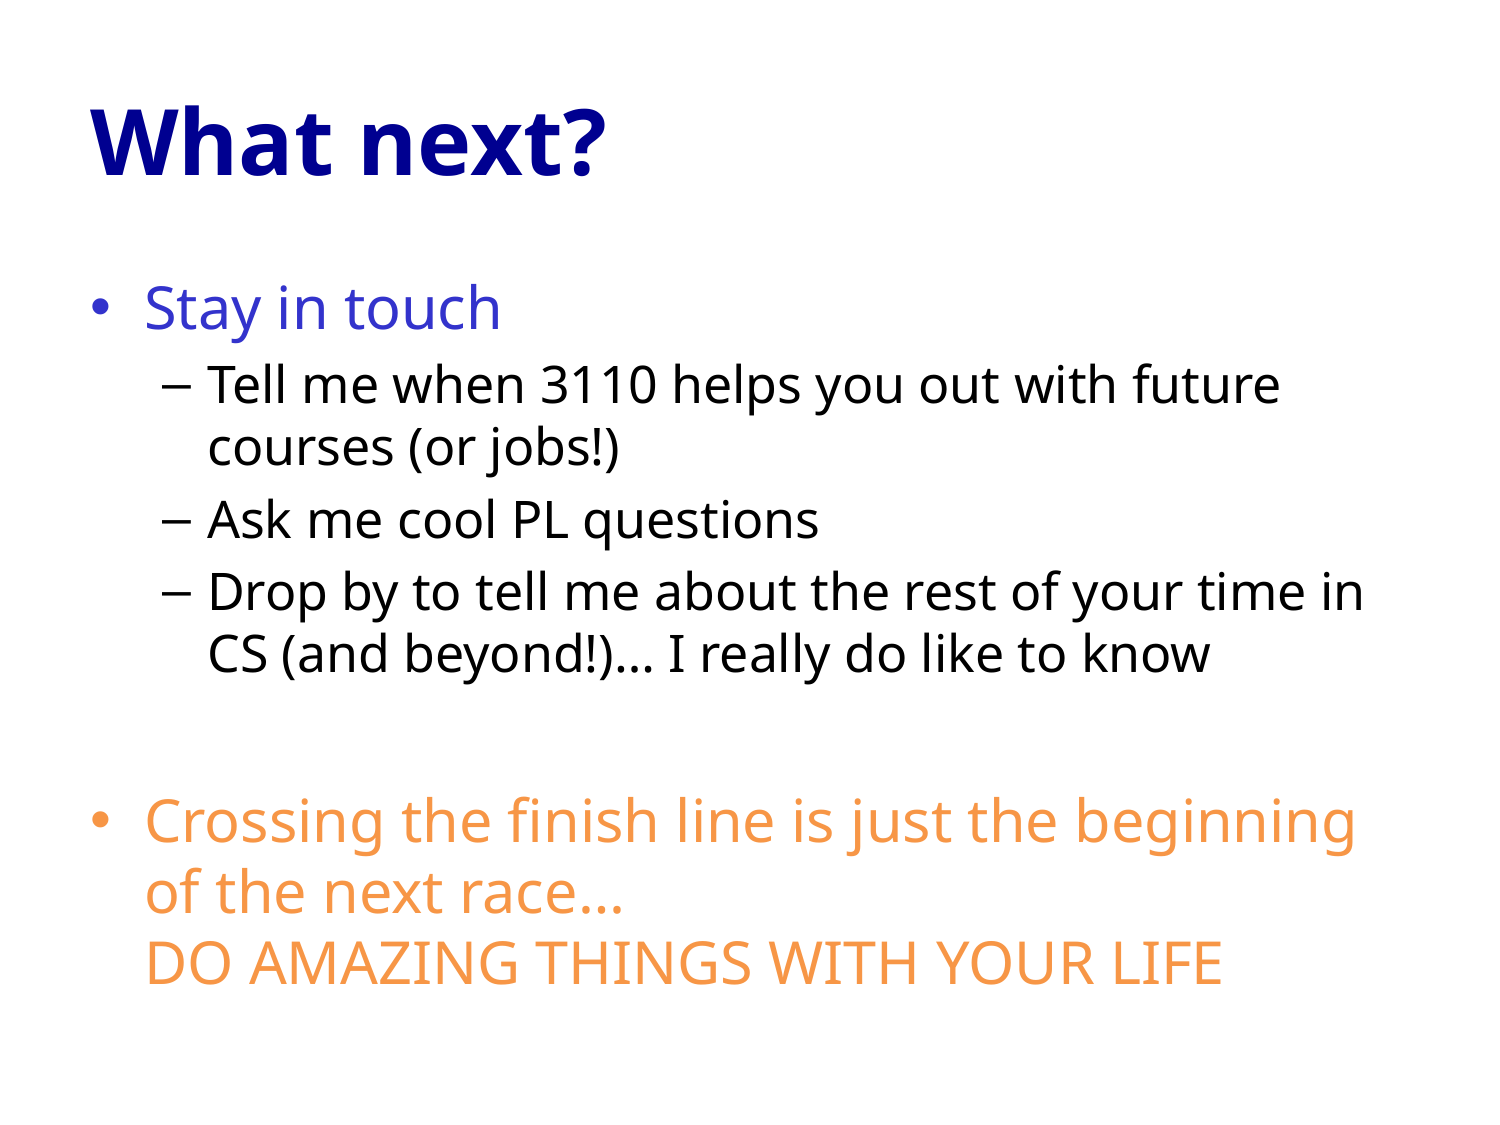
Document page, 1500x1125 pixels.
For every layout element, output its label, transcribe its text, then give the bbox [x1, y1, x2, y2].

list Stay in touch Tell me when 3110 helps you out with future courses (or jobs!) Ask me cool PL questions Drop by to tell me about the rest of your time in CS (and beyond!)… I really do like to know Crossing the finish line is just the beginning of the next race… DO AMAZING THINGS WITH YOUR LIFE [75, 262, 1425, 1005]
title What next? [75, 45, 1425, 233]
